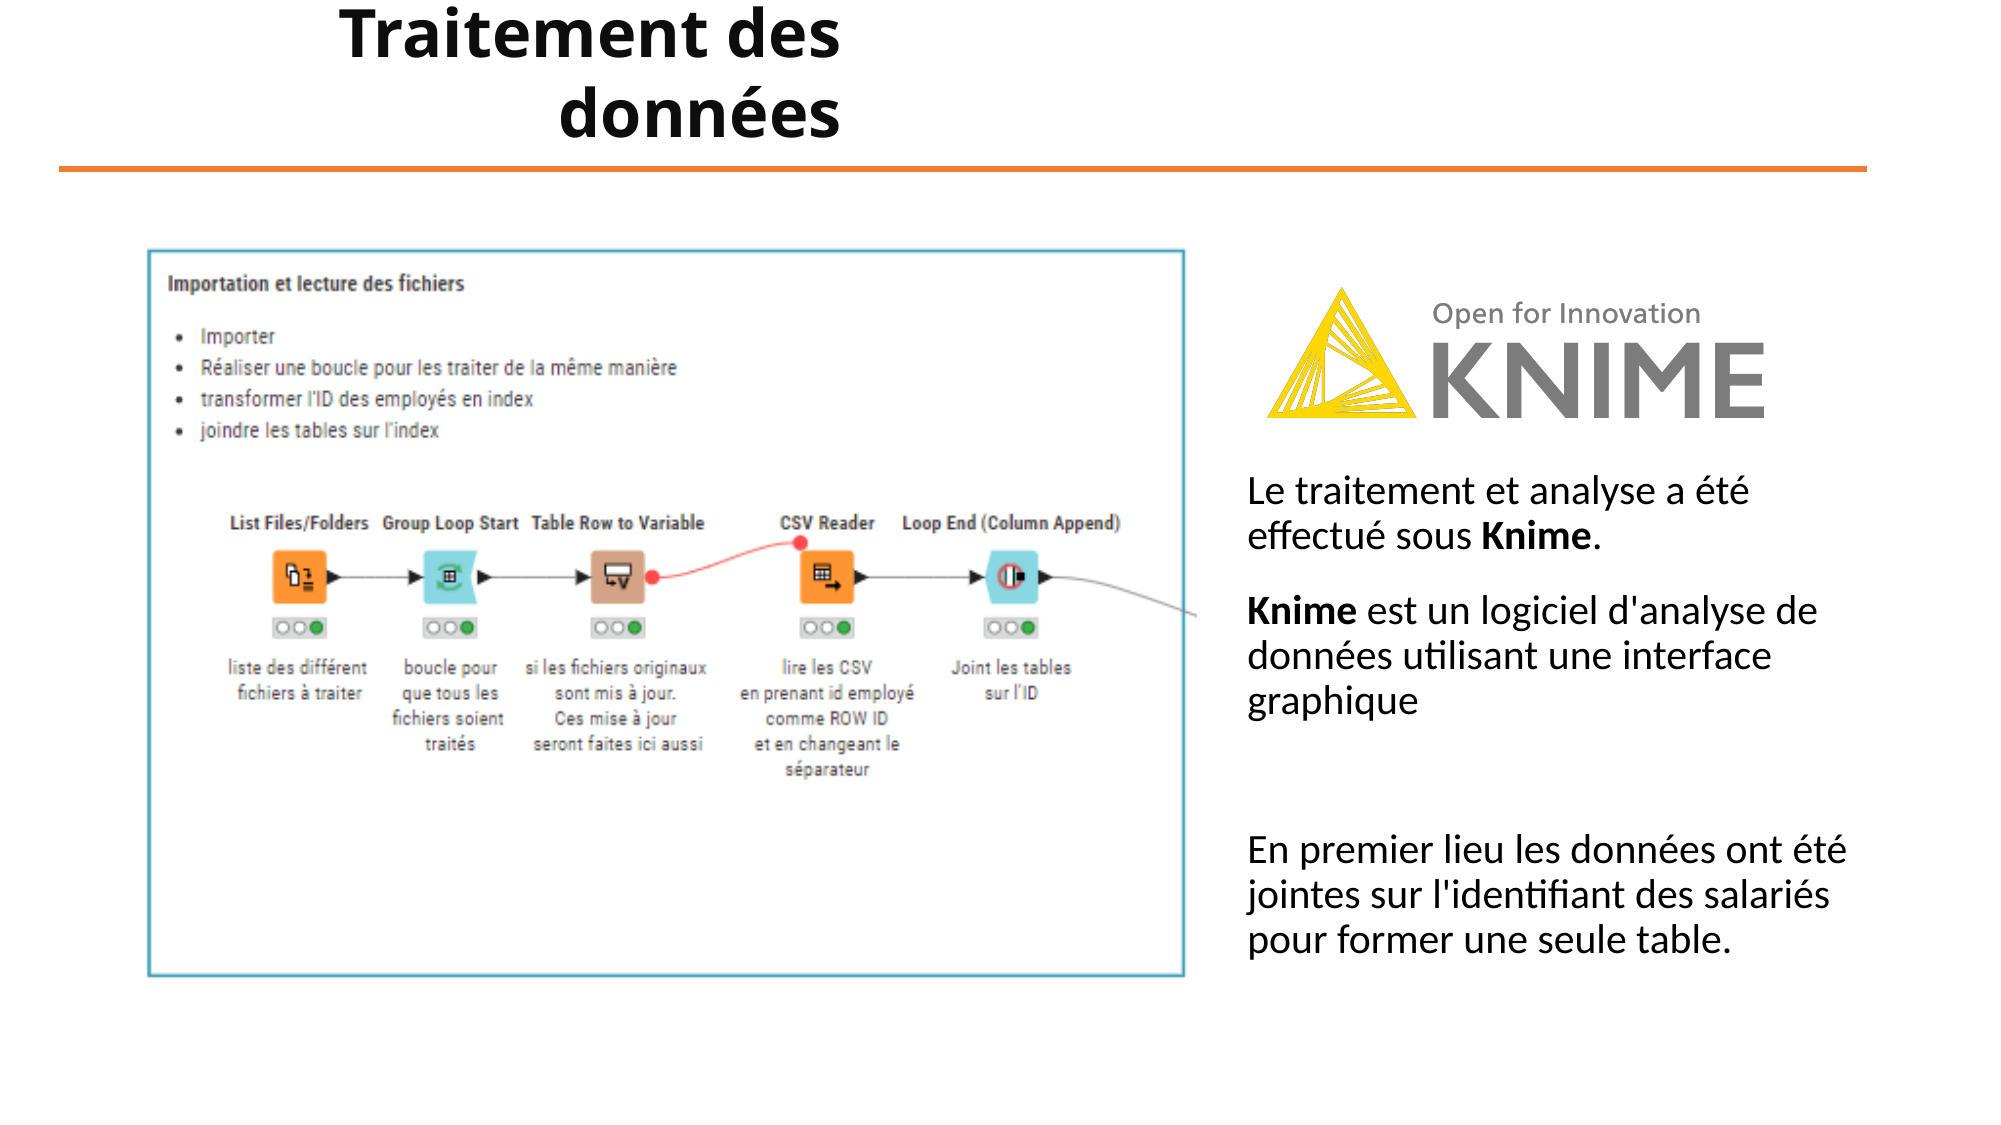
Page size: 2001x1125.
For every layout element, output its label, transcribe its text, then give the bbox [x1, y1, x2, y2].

subtitle Le traitement et analyse a été effectué sous Knime. Knime est un logiciel d'analyse de données utilisant une interface graphique En premier lieu les données ont été jointes sur l'identifiant des salariés pour former une seule table. [1232, 330, 1867, 1101]
title Traitement des données [30, 0, 857, 159]
picture [132, 227, 1197, 999]
picture [1266, 287, 1764, 418]
